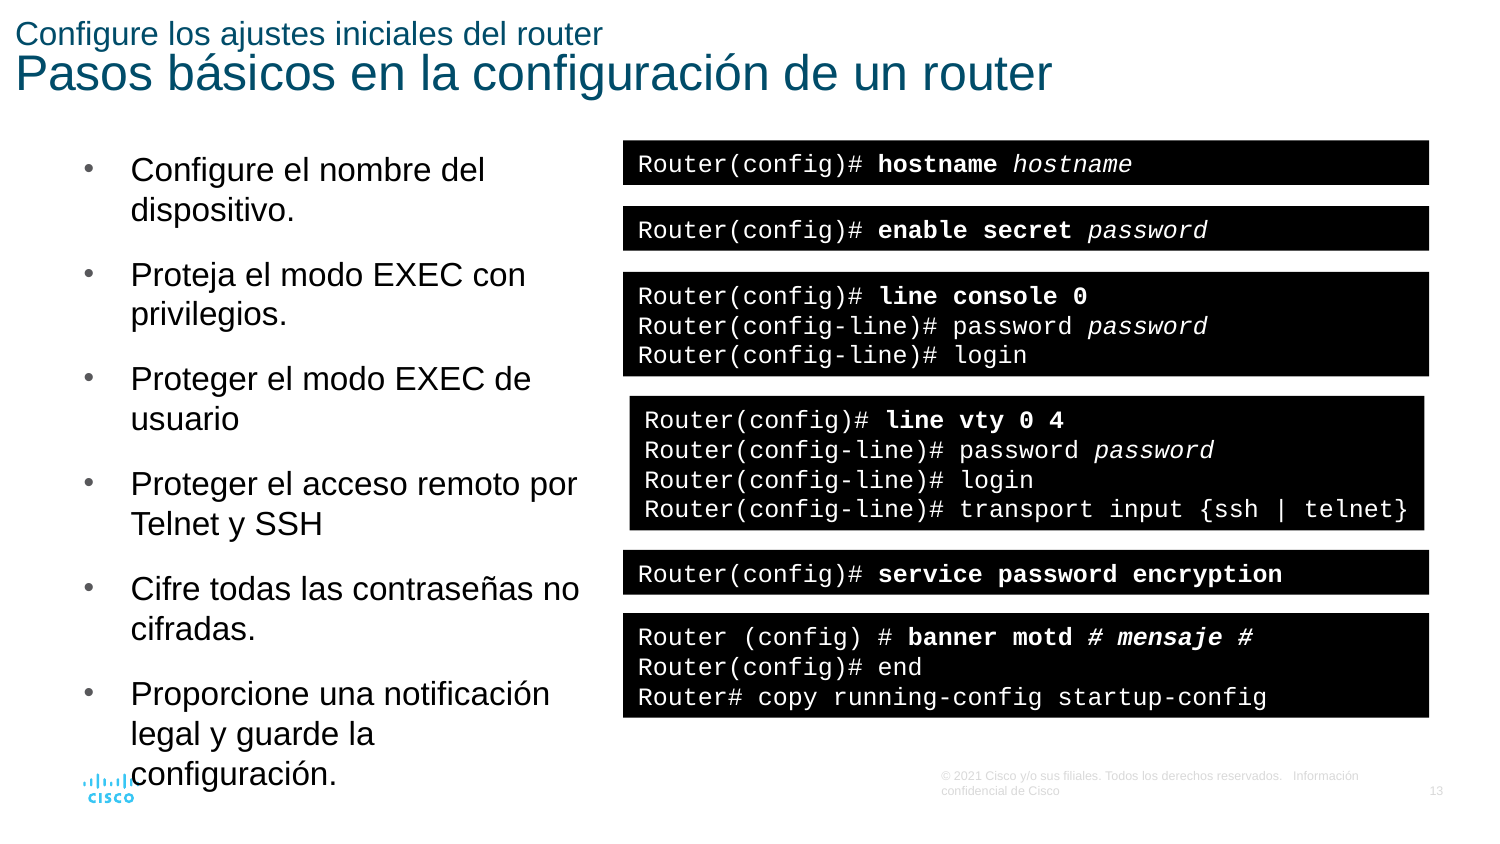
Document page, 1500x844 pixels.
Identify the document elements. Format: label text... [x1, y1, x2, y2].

text_box Router(config)# hostname hostname [623, 140, 1430, 185]
title Configure los ajustes iniciales del router Pasos básicos en la configuración de un router [0, 0, 1369, 121]
text_box Router(config)# line vty 0 4 Router(config-line)# password password Router(config-line)# login Router(config-line)# transport input {ssh | telnet} [629, 395, 1425, 531]
text_box Router(config)# enable secret password [623, 206, 1430, 251]
text_box Router(config)# line console 0 Router(config-line)# password password Router(config-line)# login [623, 271, 1430, 377]
text_box Router(config)# service password encryption [623, 549, 1430, 595]
text_box Router (config) # banner motd # mensaje # Router(config)# end Router# copy running-config startup-config [623, 613, 1430, 718]
list Configure el nombre del dispositivo. Proteja el modo EXEC con privilegios. Proteger el modo EXEC de usuario Proteger el acceso remoto por Telnet y SSH Cifre todas las contraseñas no cifradas. Proporcione una notificación legal y guarde la configuración. [68, 140, 605, 718]
